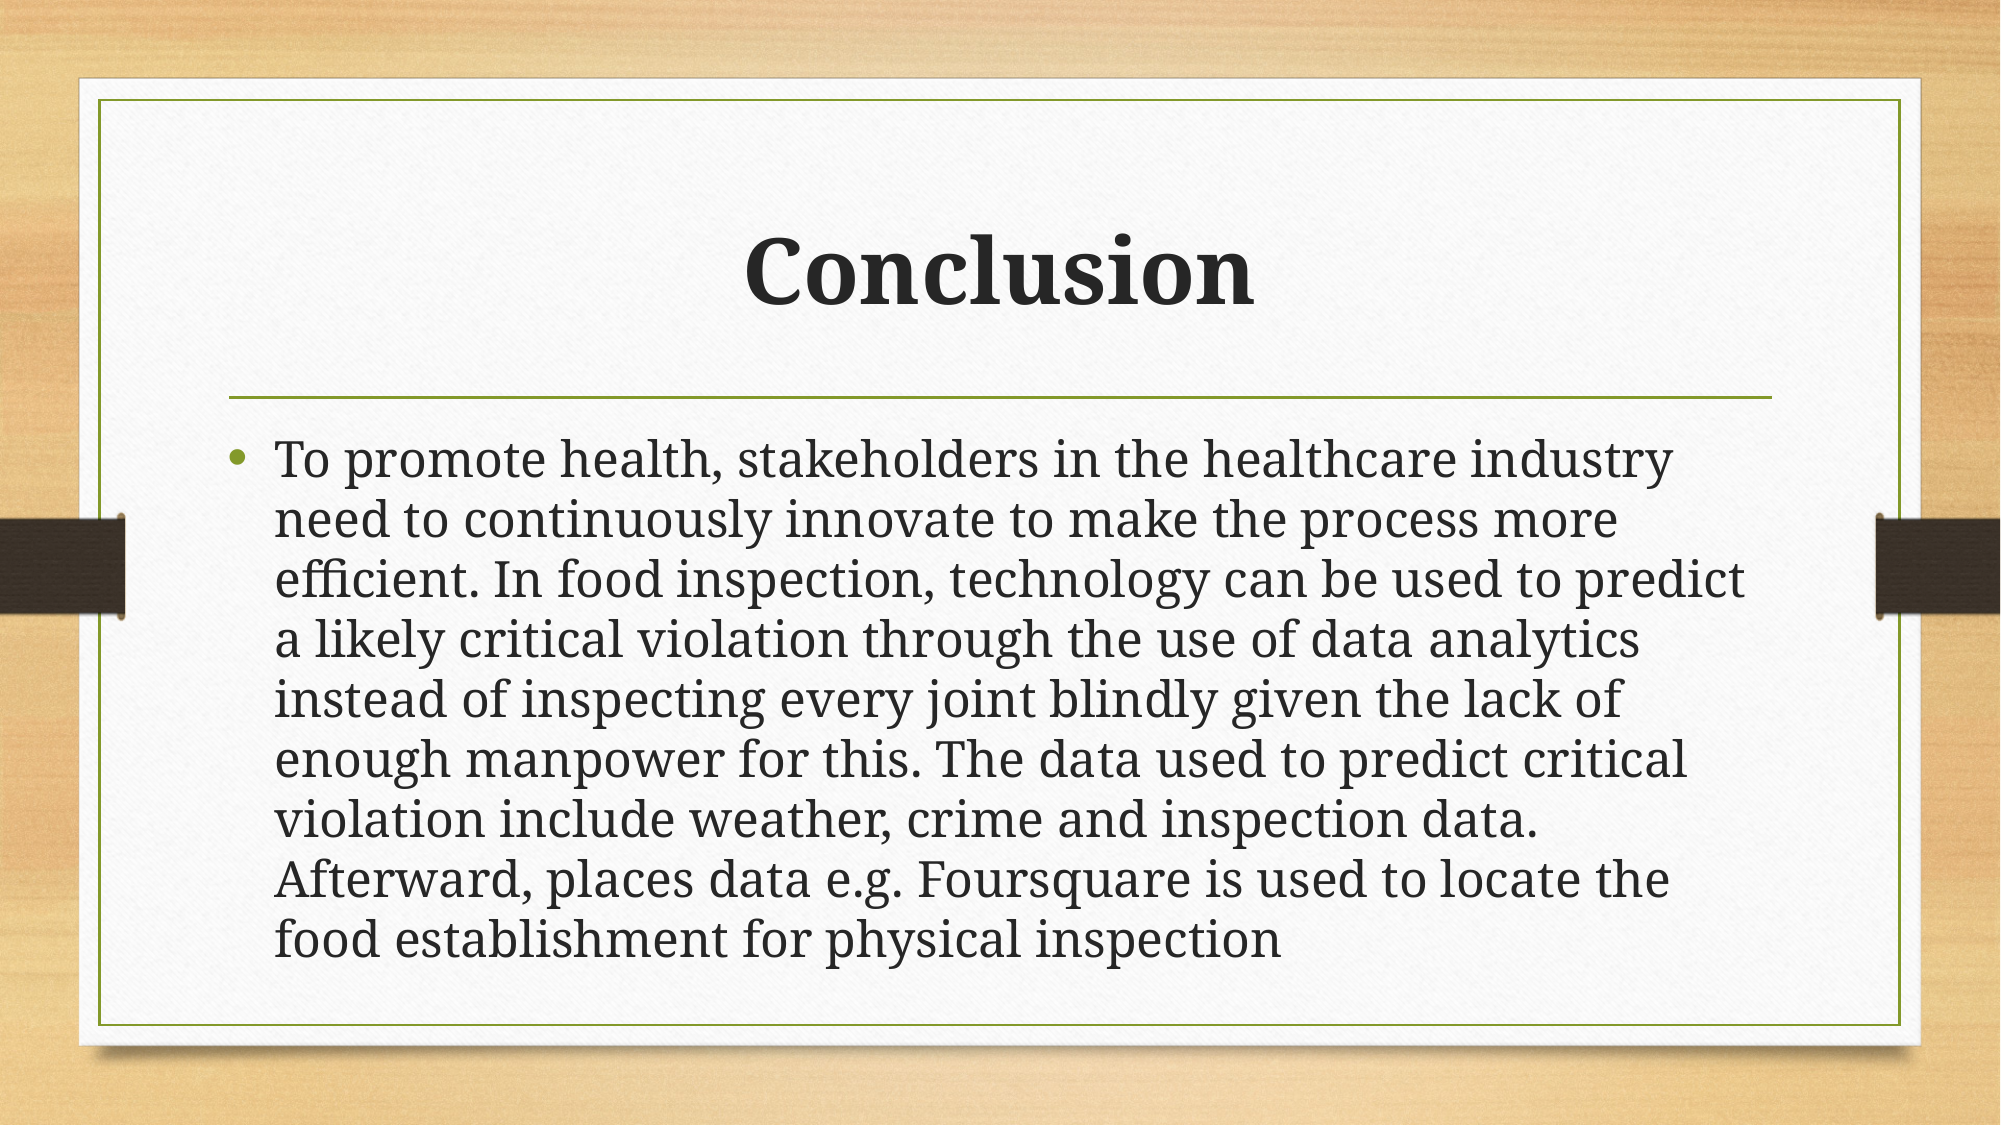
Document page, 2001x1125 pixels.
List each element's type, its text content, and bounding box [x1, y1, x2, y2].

title Conclusion [212, 161, 1788, 375]
list To promote health, stakeholders in the healthcare industry need to continuously innovate to make the process more efficient. In food inspection, technology can be used to predict a likely critical violation through the use of data analytics instead of inspecting every joint blindly given the lack of enough manpower for this. The data used to predict critical violation include weather, crime and inspection data. Afterward, places data e.g. Foursquare is used to locate the food establishment for physical inspection [212, 419, 1788, 964]
picture [0, 0, 2001, 1125]
